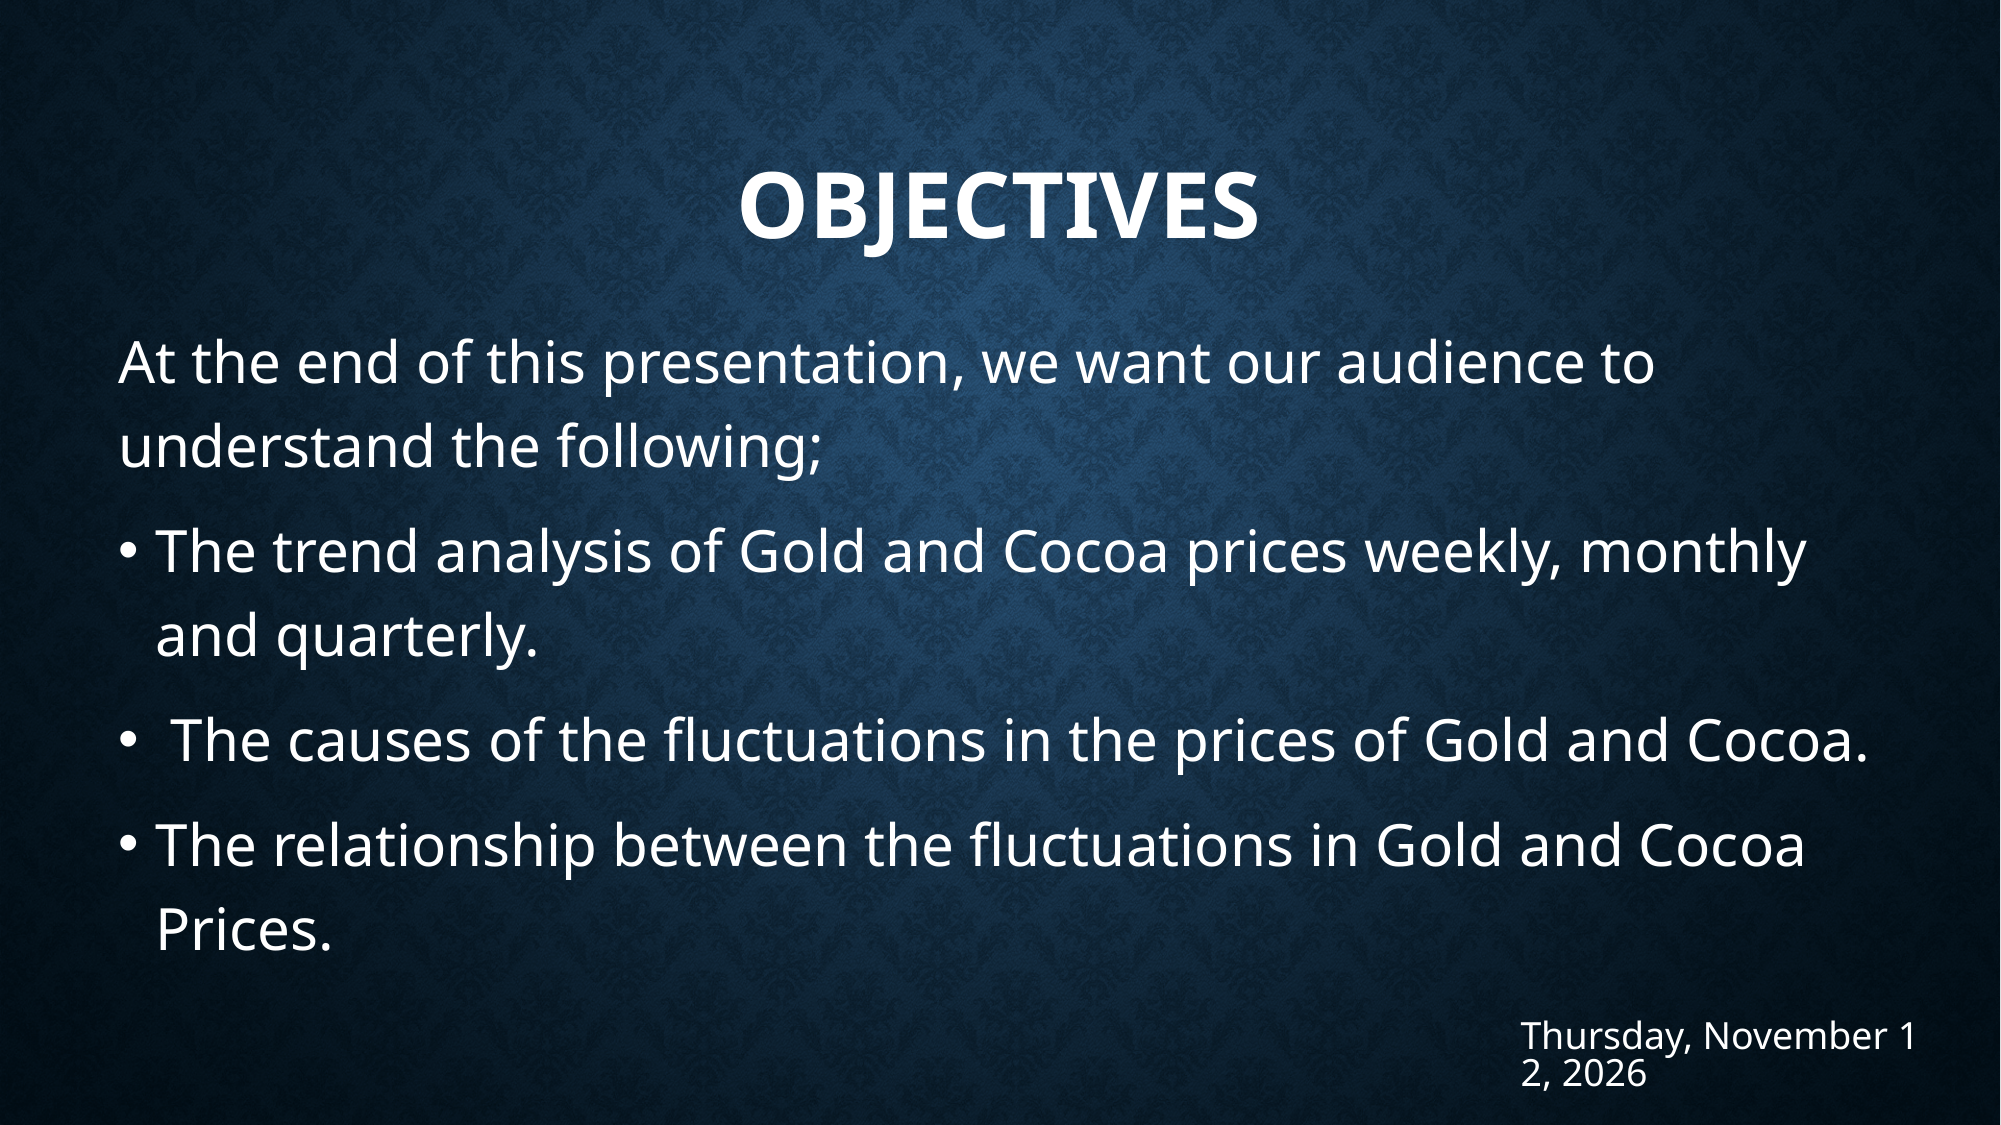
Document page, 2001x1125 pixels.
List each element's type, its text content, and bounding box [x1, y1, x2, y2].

title OBJECTIVES [149, 99, 1849, 303]
list At the end of this presentation, we want our audience to understand the following; The trend analysis of Gold and Cocoa prices weekly, monthly and quarterly. The causes of the fluctuations in the prices of Gold and Cocoa. The relationship between the fluctuations in Gold and Cocoa Prices. [103, 303, 1896, 994]
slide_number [1505, 1007, 1956, 1068]
